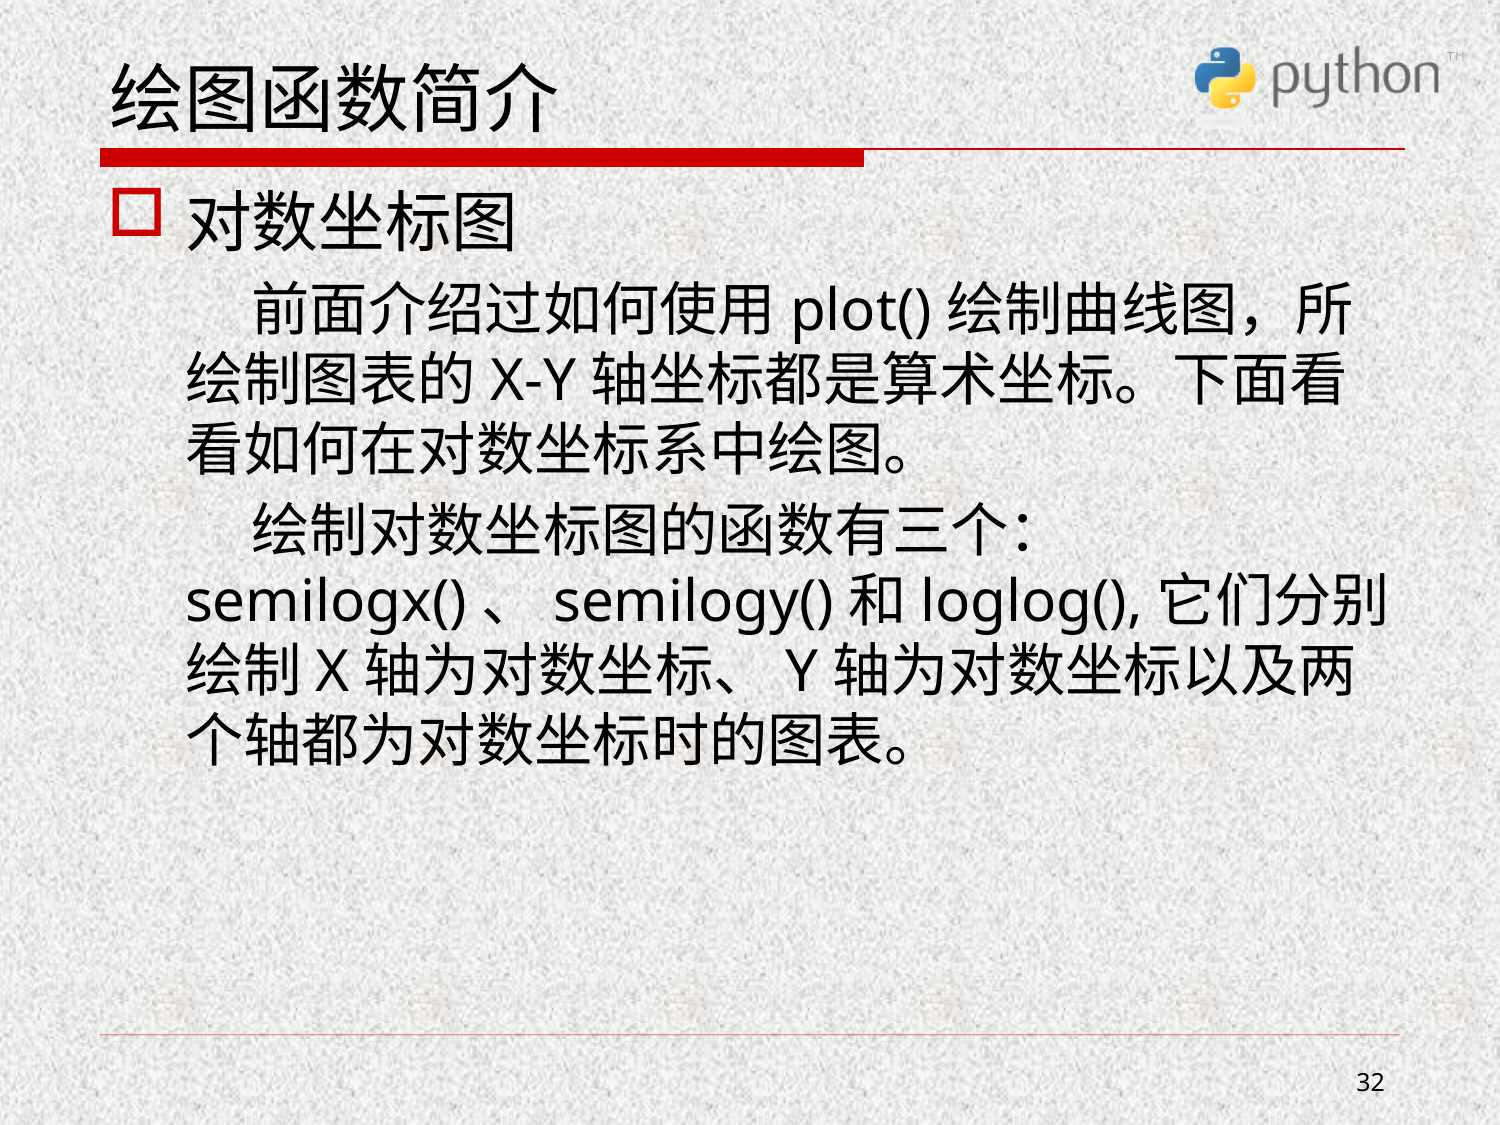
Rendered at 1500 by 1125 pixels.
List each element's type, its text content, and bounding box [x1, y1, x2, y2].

list 对数坐标图 前面介绍过如何使用plot()绘制曲线图，所绘制图表的X-Y轴坐标都是算术坐标。下面看看如何在对数坐标系中绘图。 绘制对数坐标图的函数有三个：semilogx()、semilogy()和loglog(),它们分别绘制X轴为对数坐标、Y轴为对数坐标以及两个轴都为对数坐标时的图表。 [92, 172, 1406, 1038]
picture [0, 0, 1500, 1125]
title 绘图函数简介 [94, 50, 1407, 149]
slide_number 32 [1074, 1058, 1401, 1103]
